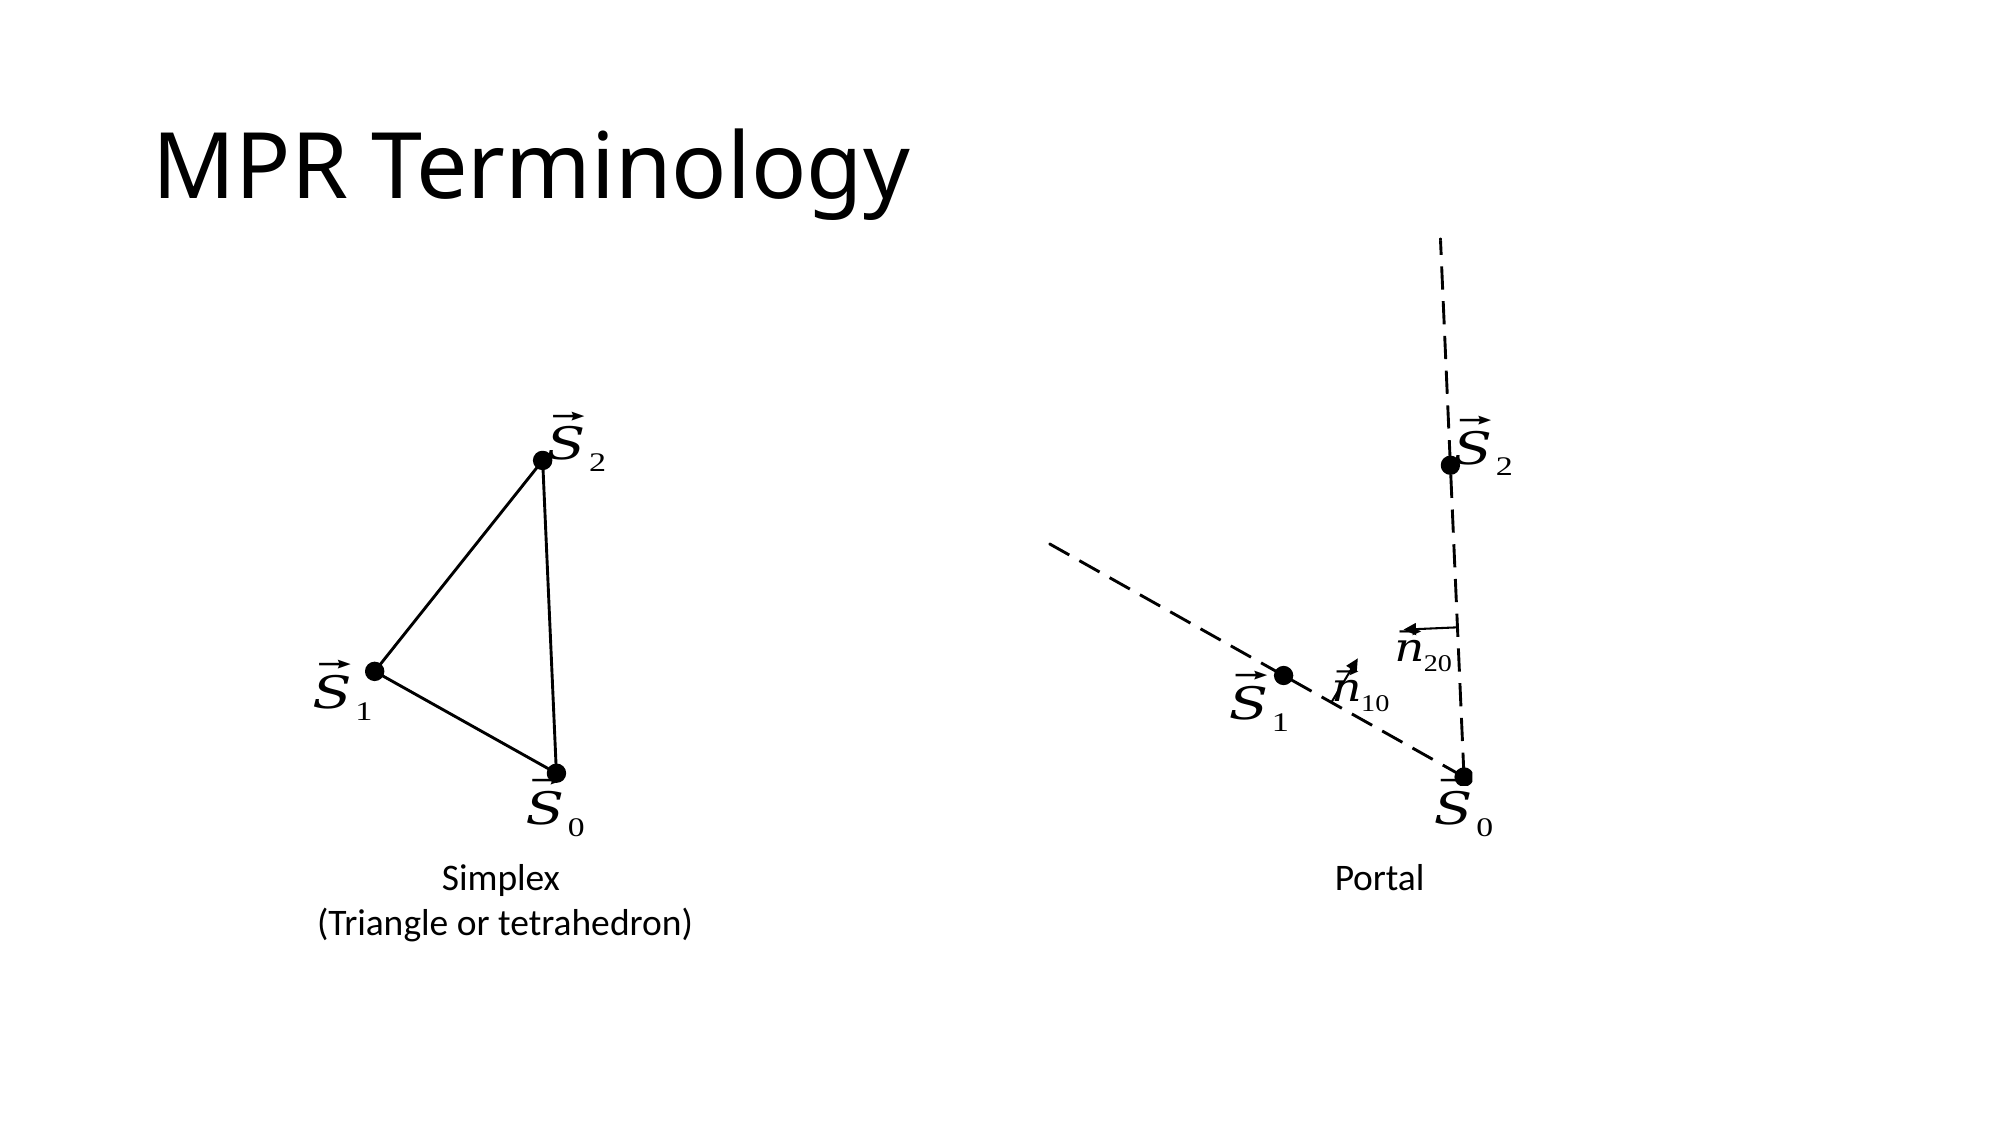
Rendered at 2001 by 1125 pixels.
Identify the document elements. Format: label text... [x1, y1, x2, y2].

text_box Portal [1128, 845, 1631, 906]
text_box Simplex (Triangle or tetrahedron) [254, 845, 756, 951]
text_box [1331, 658, 1358, 703]
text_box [312, 409, 606, 841]
title MPR Terminology [137, 59, 1863, 278]
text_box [1044, 233, 1513, 841]
